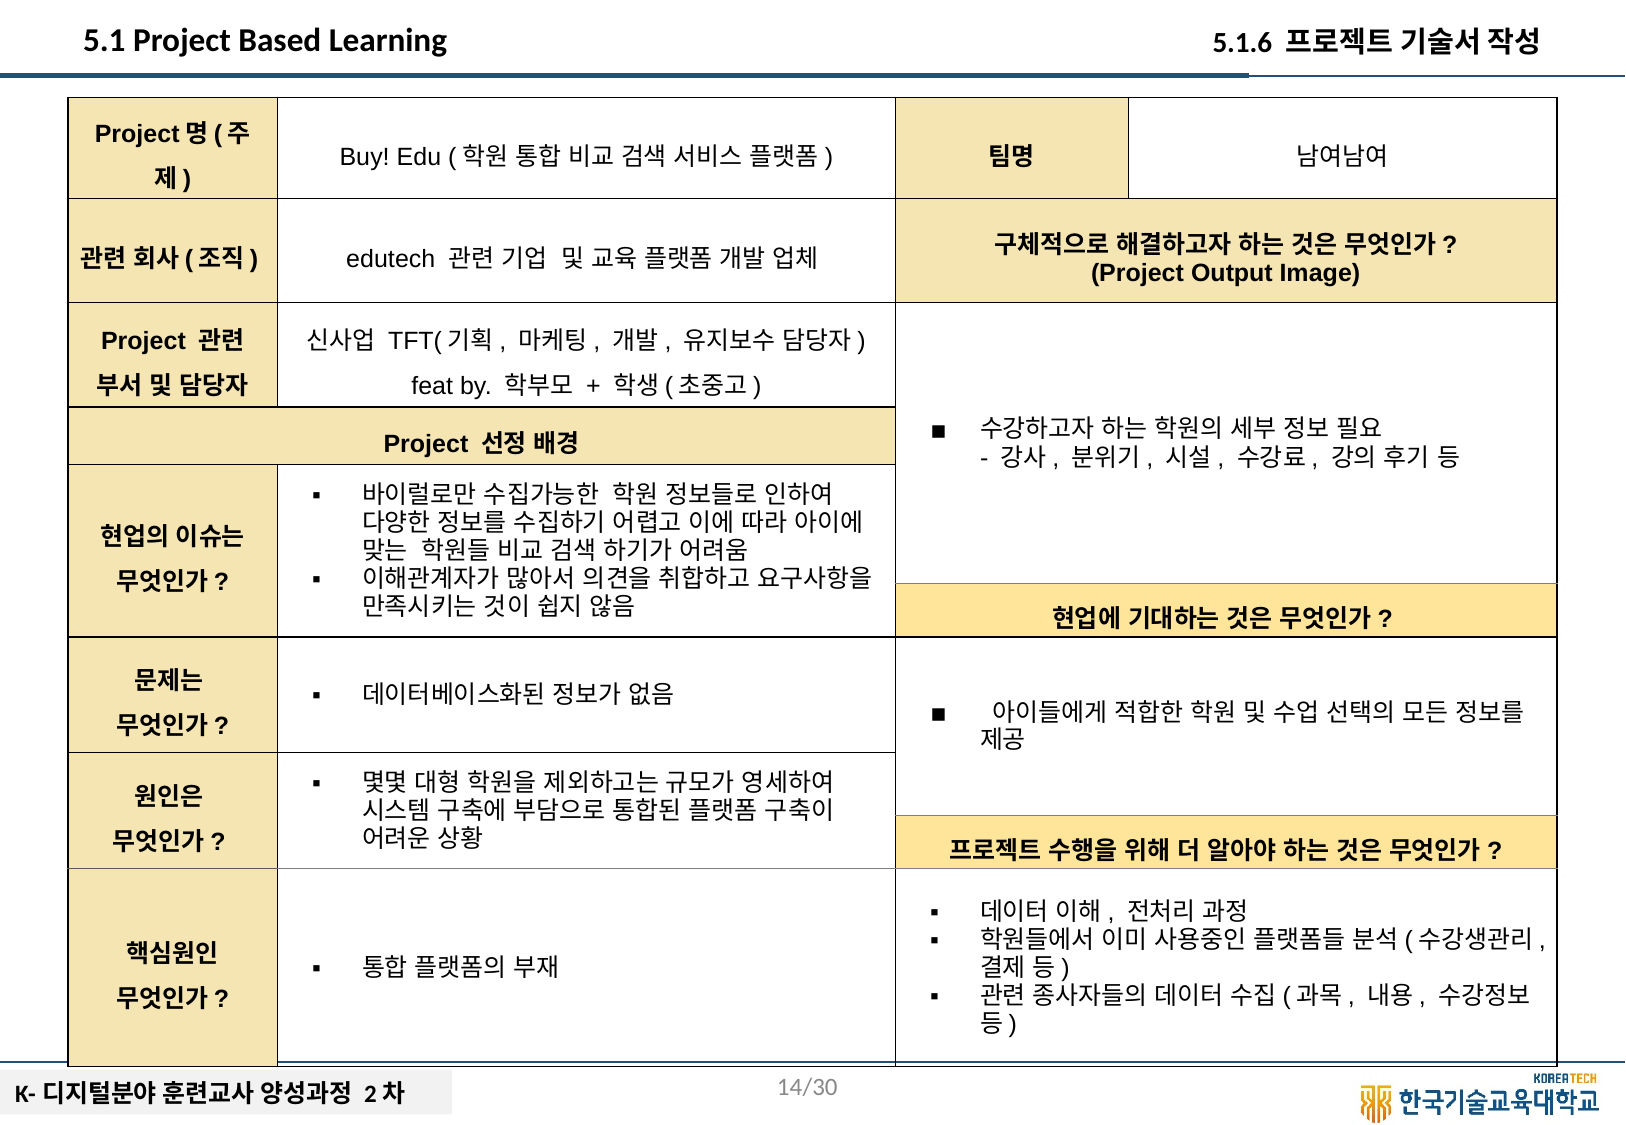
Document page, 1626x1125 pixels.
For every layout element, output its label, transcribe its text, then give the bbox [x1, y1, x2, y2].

picture [1352, 1069, 1606, 1125]
table_header Buy! Edu (학원 통합 비교 검색 서비스 플랫폼) [278, 98, 895, 198]
slide_number 13/30 [487, 1055, 853, 1115]
table_cell 아이들에게 적합한 학원 및 수업 선택의 모든 정보를 제공 [896, 638, 1556, 815]
table_cell 관련 회사(조직) [69, 199, 277, 302]
table_cell 통합 플랫폼의 부재 [278, 869, 895, 1066]
table_cell 원인은 무엇인가? [69, 753, 277, 868]
table_cell 신사업 TFT(기획, 마케팅, 개발, 유지보수 담당자) feat by. 학부모 + 학생(초중고) [278, 303, 895, 406]
table_header 남여남여 [1129, 98, 1556, 198]
table_cell Project 관련 부서 및 담당자 [69, 303, 277, 406]
table_header Project명(주제) [69, 98, 277, 198]
table_cell 수강하고자 하는 학원의 세부 정보 필요 - 강사, 분위기, 시설, 수강료, 강의 후기 등 [896, 303, 1556, 583]
table_cell Project 선정 배경 [69, 408, 895, 464]
text_box 5.1.6 프로젝트 기술서 작성 [1164, 15, 1557, 66]
table_cell 구체적으로 해결하고자 하는 것은 무엇인가? (Project Output Image) [896, 199, 1556, 302]
table_cell 현업에 기대하는 것은 무엇인가? [896, 584, 1556, 636]
table_cell 바이럴로만 수집가능한 학원 정보들로 인하여 다양한 정보를 수집하기 어렵고 이에 따라 아이에 맞는 학원들 비교 검색 하기가 어려움 이해관계자가 많아서 의견을 취합하고 요구사항을 만족시키는 것이 쉽지 않음 [278, 465, 895, 636]
text_box 5.1 Project Based Learning [68, 10, 539, 66]
table_cell 데이터베이스화된 정보가 없음 [278, 638, 895, 752]
table_cell 몇몇 대형 학원을 제외하고는 규모가 영세하여 시스템 구축에 부담으로 통합된 플랫폼 구축이 어려운 상황 [278, 753, 895, 868]
table_cell 현업의 이슈는 무엇인가? [69, 465, 277, 636]
table_cell 문제는 무엇인가? [69, 638, 277, 752]
table_cell edutech 관련 기업 및 교육 플랫폼 개발 업체 [278, 199, 895, 302]
table_header 팀명 [896, 98, 1128, 198]
table_cell 프로젝트 수행을 위해 더 알아야 하는 것은 무엇인가? [896, 816, 1556, 868]
table_cell 핵심원인 무엇인가? [69, 869, 277, 1066]
table_cell 데이터 이해, 전처리 과정 학원들에서 이미 사용중인 플랫폼들 분석(수강생관리, 결제 등) 관련 종사자들의 데이터 수집(과목, 내용, 수강정보 등) [896, 869, 1556, 1066]
